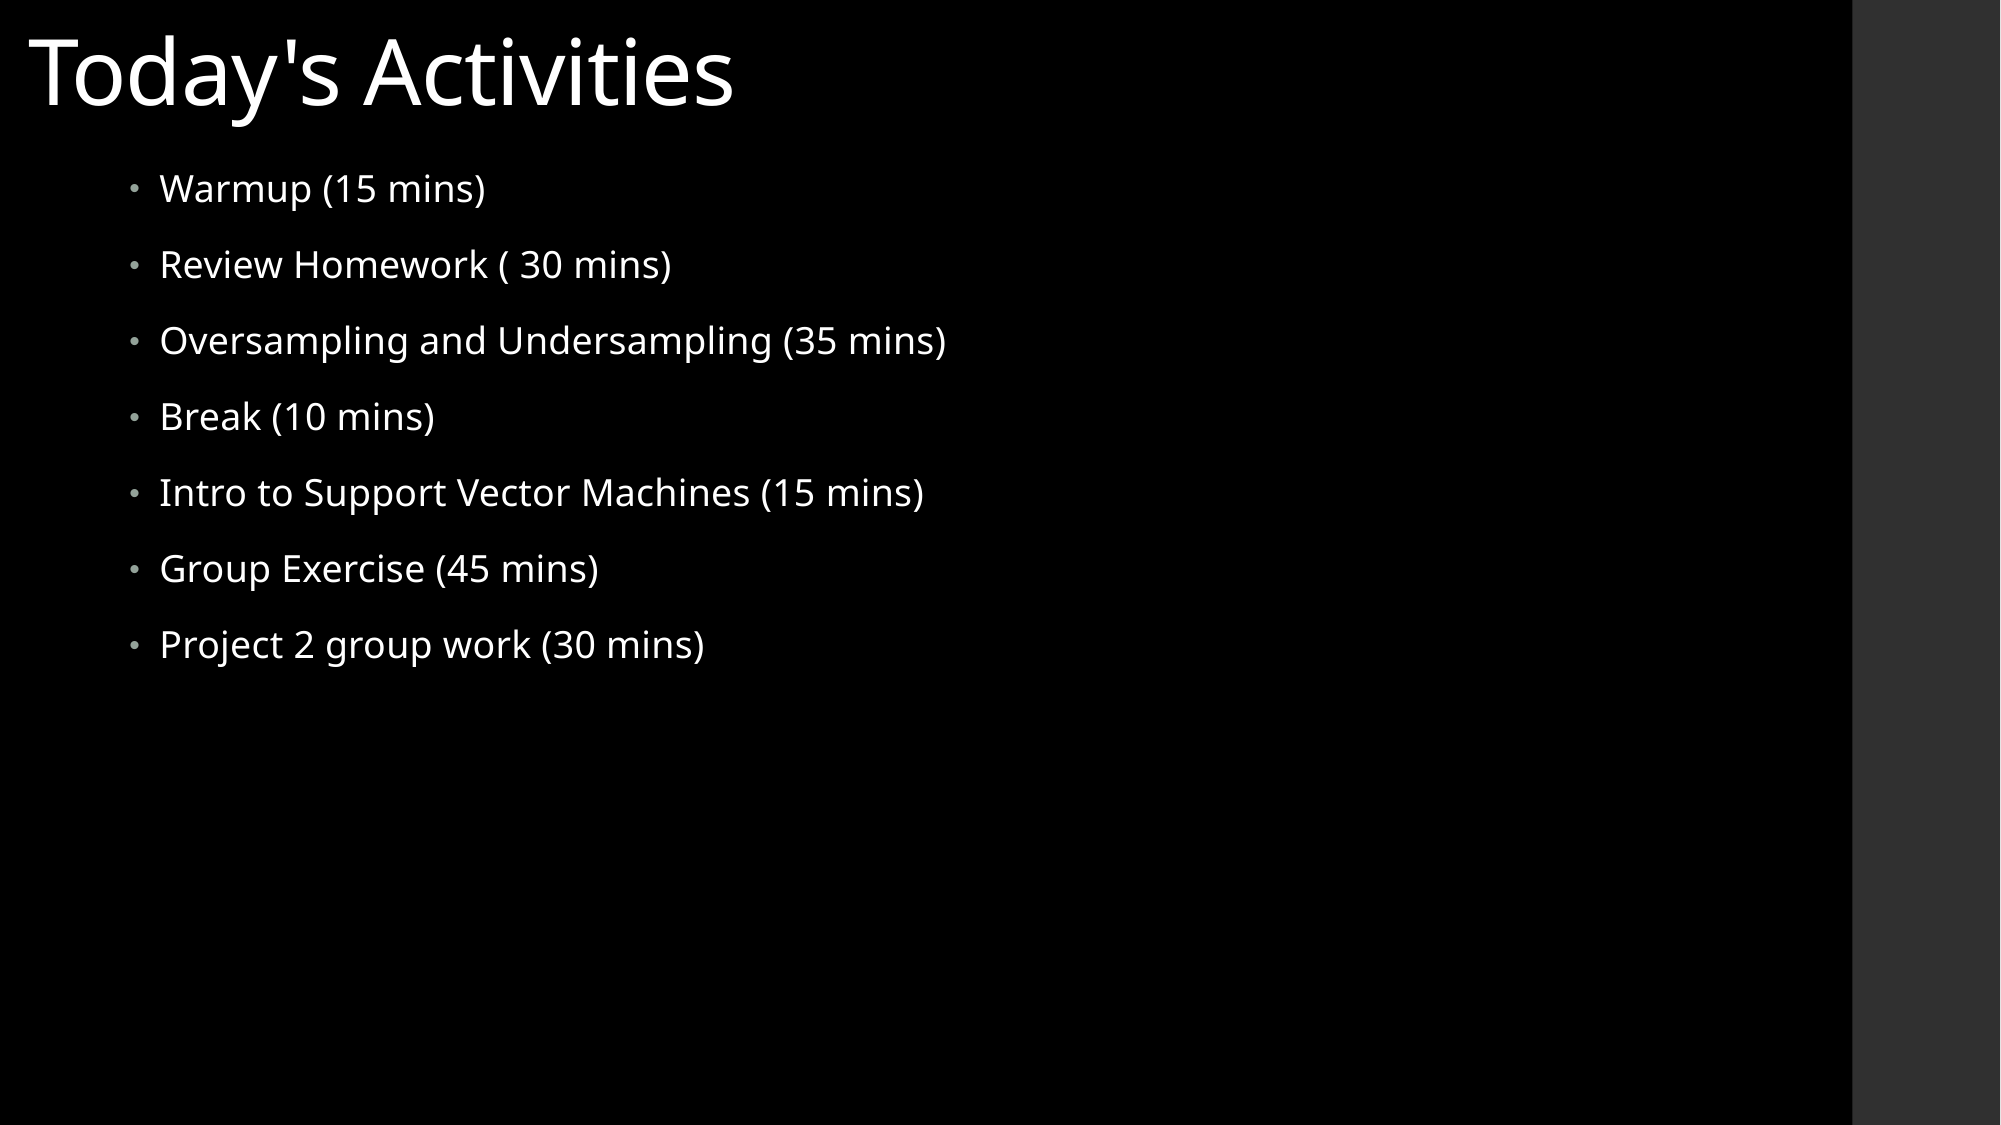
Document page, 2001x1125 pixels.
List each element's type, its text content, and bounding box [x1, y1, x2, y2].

title Today's Activities [13, 6, 1604, 133]
list Warmup (15 mins) Review Homework ( 30 mins) Oversampling and Undersampling (35 mins) Break (10 mins) Intro to Support Vector Machines (15 mins) Group Exercise (45 mins) Project 2 group work (30 mins) [114, 160, 1657, 1065]
